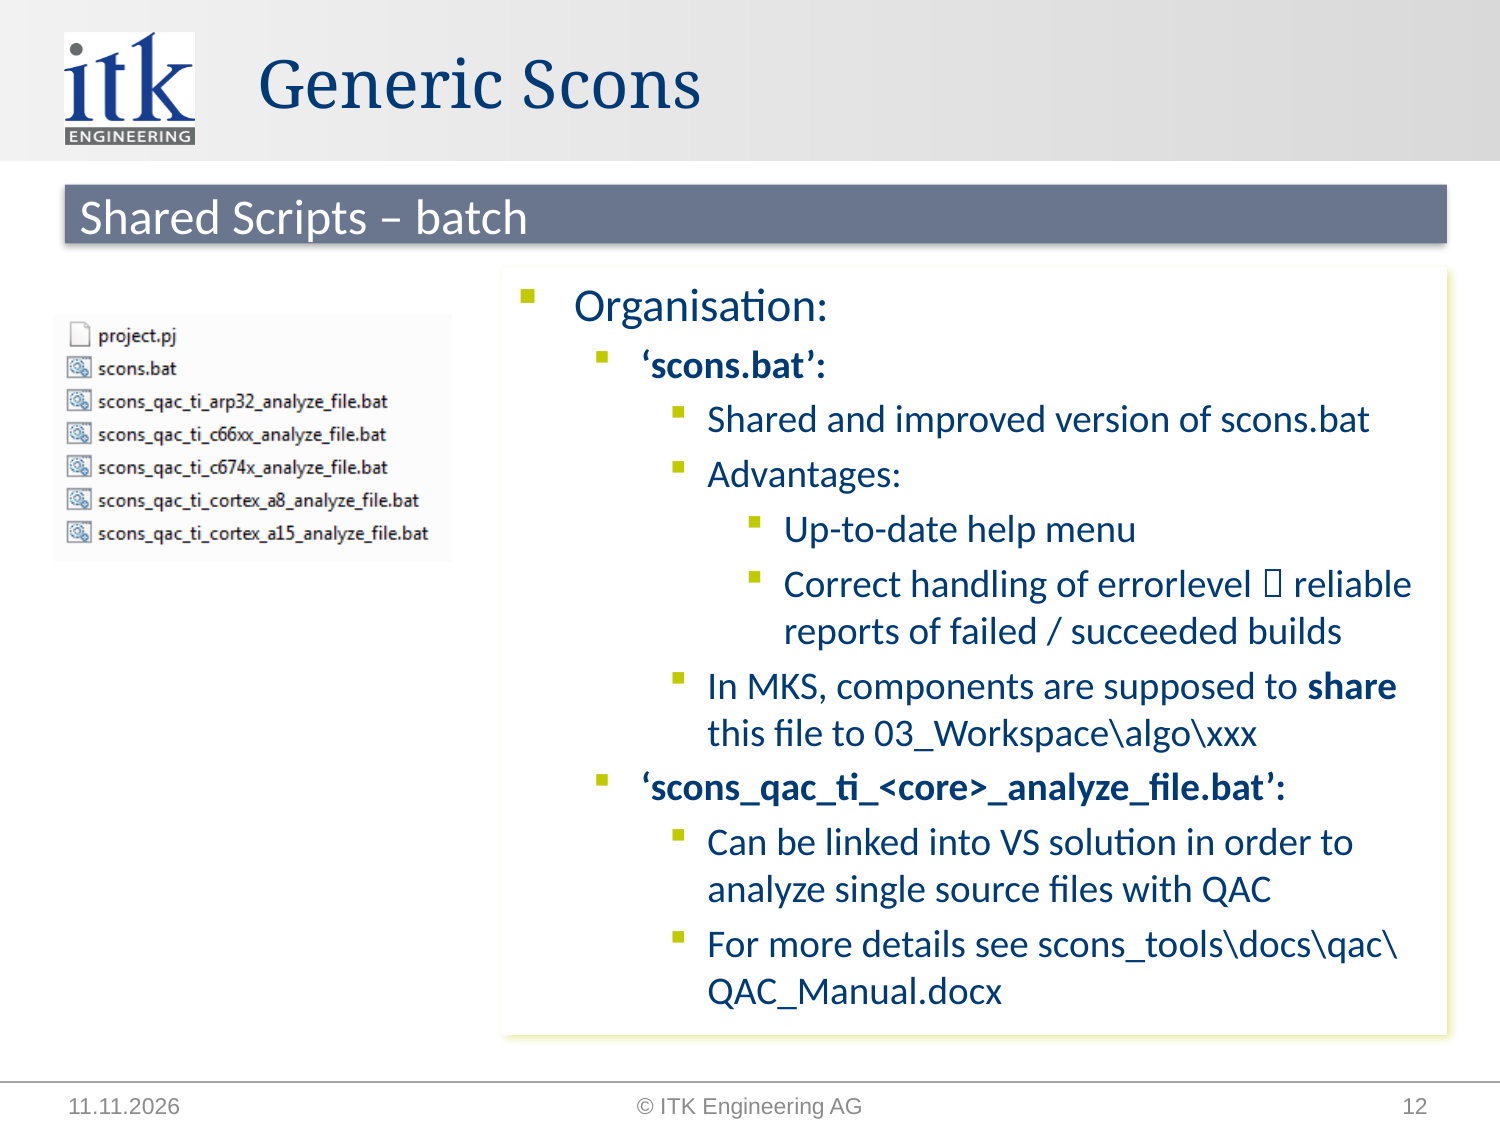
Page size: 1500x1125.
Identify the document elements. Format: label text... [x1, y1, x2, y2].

footer © ITK Engineering AG [512, 1075, 988, 1125]
picture [52, 314, 452, 562]
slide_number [53, 1075, 404, 1125]
list Shared Scripts – batch [63, 183, 1448, 245]
list Organisation: ‘scons.bat’: Shared and improved version of scons.bat Advantages: Up-to-date help menu Correct handling of errorlevel  reliable reports of failed / succeeded builds In MKS, components are supposed to share this file to 03_Workspace\algo\xxx ‘scons_qac_ti_<core>_analyze_file.bat’: Can be linked into VS solution in order to analyze single source files with QAC For more details see scons_tools\docs\qac\QAC_Manual.docx [501, 267, 1447, 1035]
picture [64, 32, 195, 145]
title Generic Scons [242, 18, 1447, 145]
slide_number 12 [1092, 1075, 1443, 1125]
